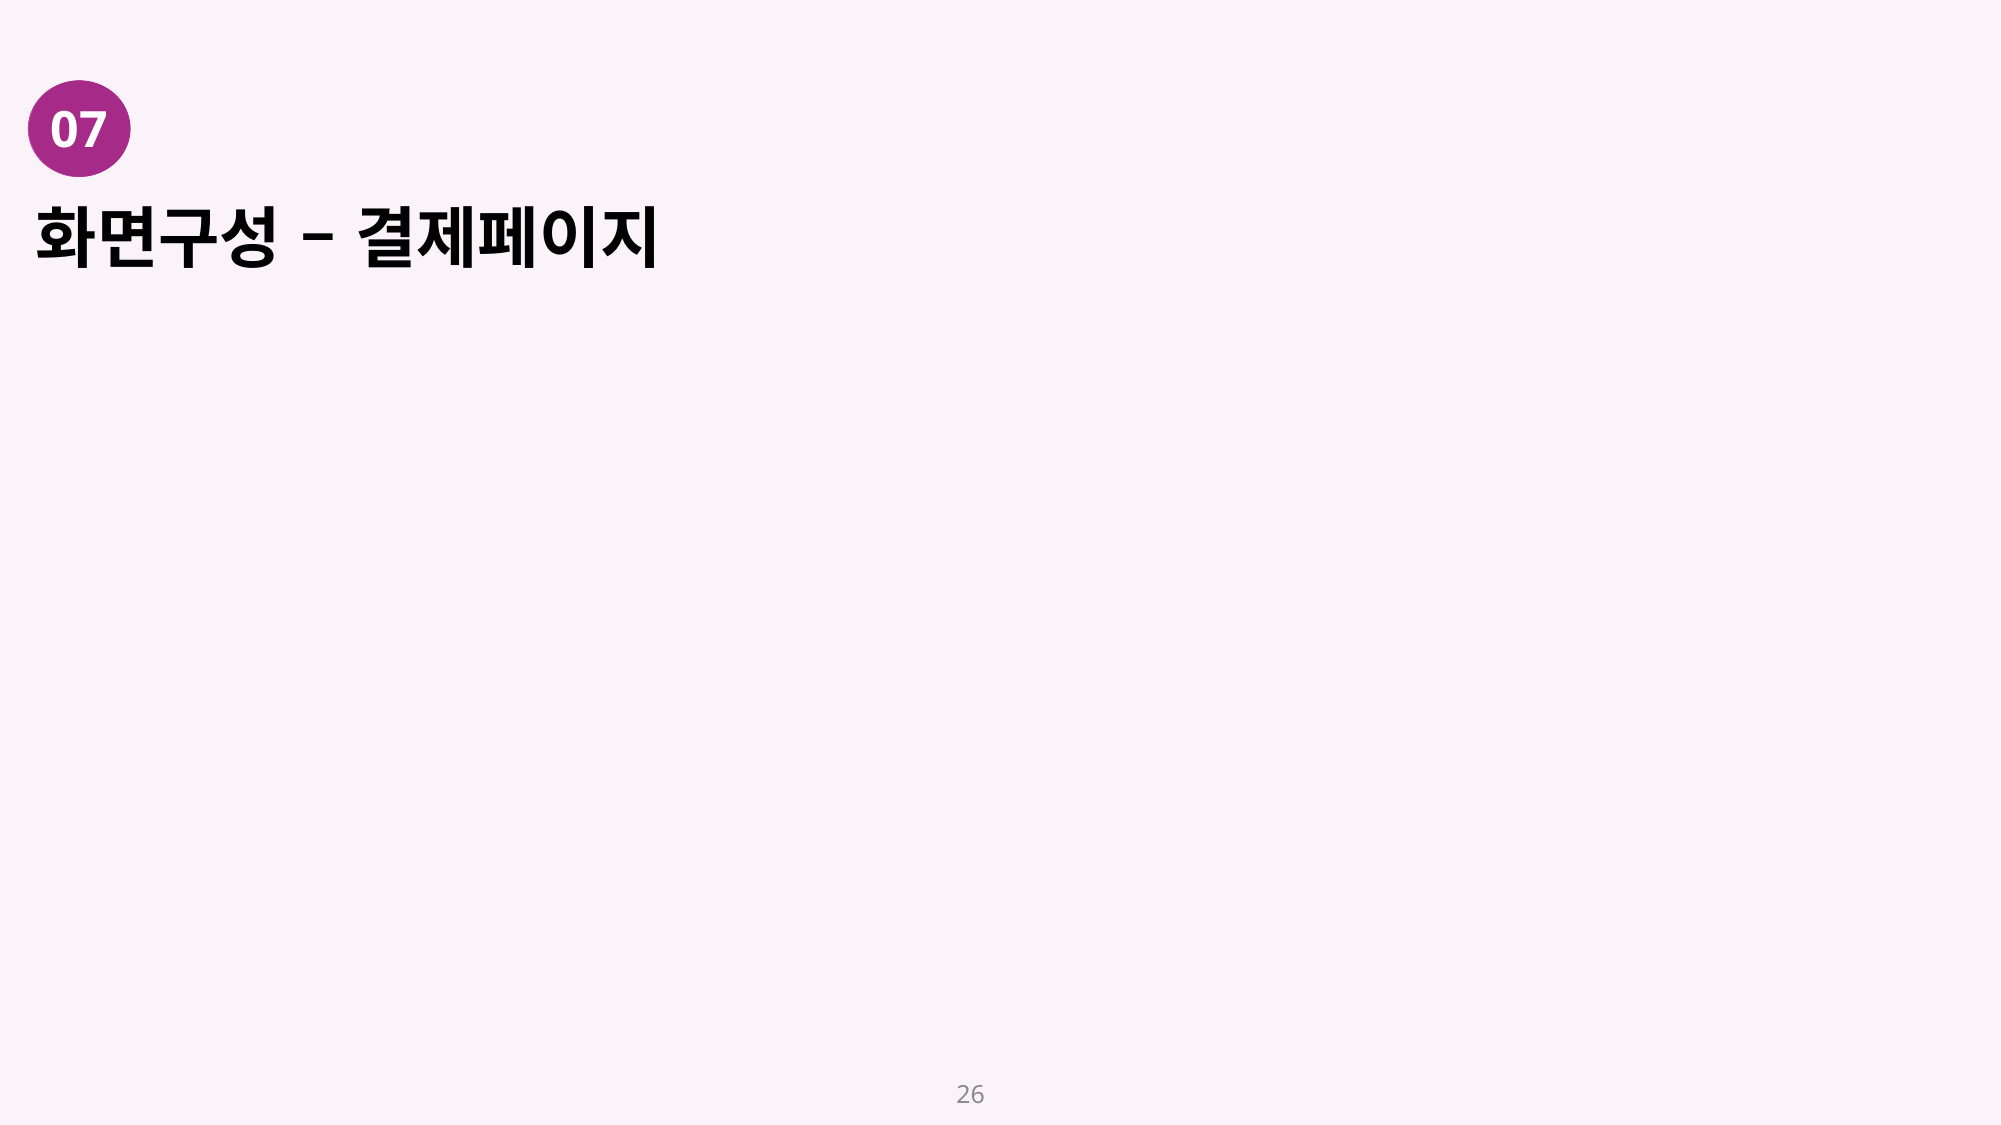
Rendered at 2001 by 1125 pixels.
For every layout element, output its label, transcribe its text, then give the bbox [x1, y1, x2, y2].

title 화면구성 – 결제페이지 [20, 21, 986, 284]
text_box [29, 80, 131, 177]
slide_number 26 [549, 1065, 1000, 1125]
